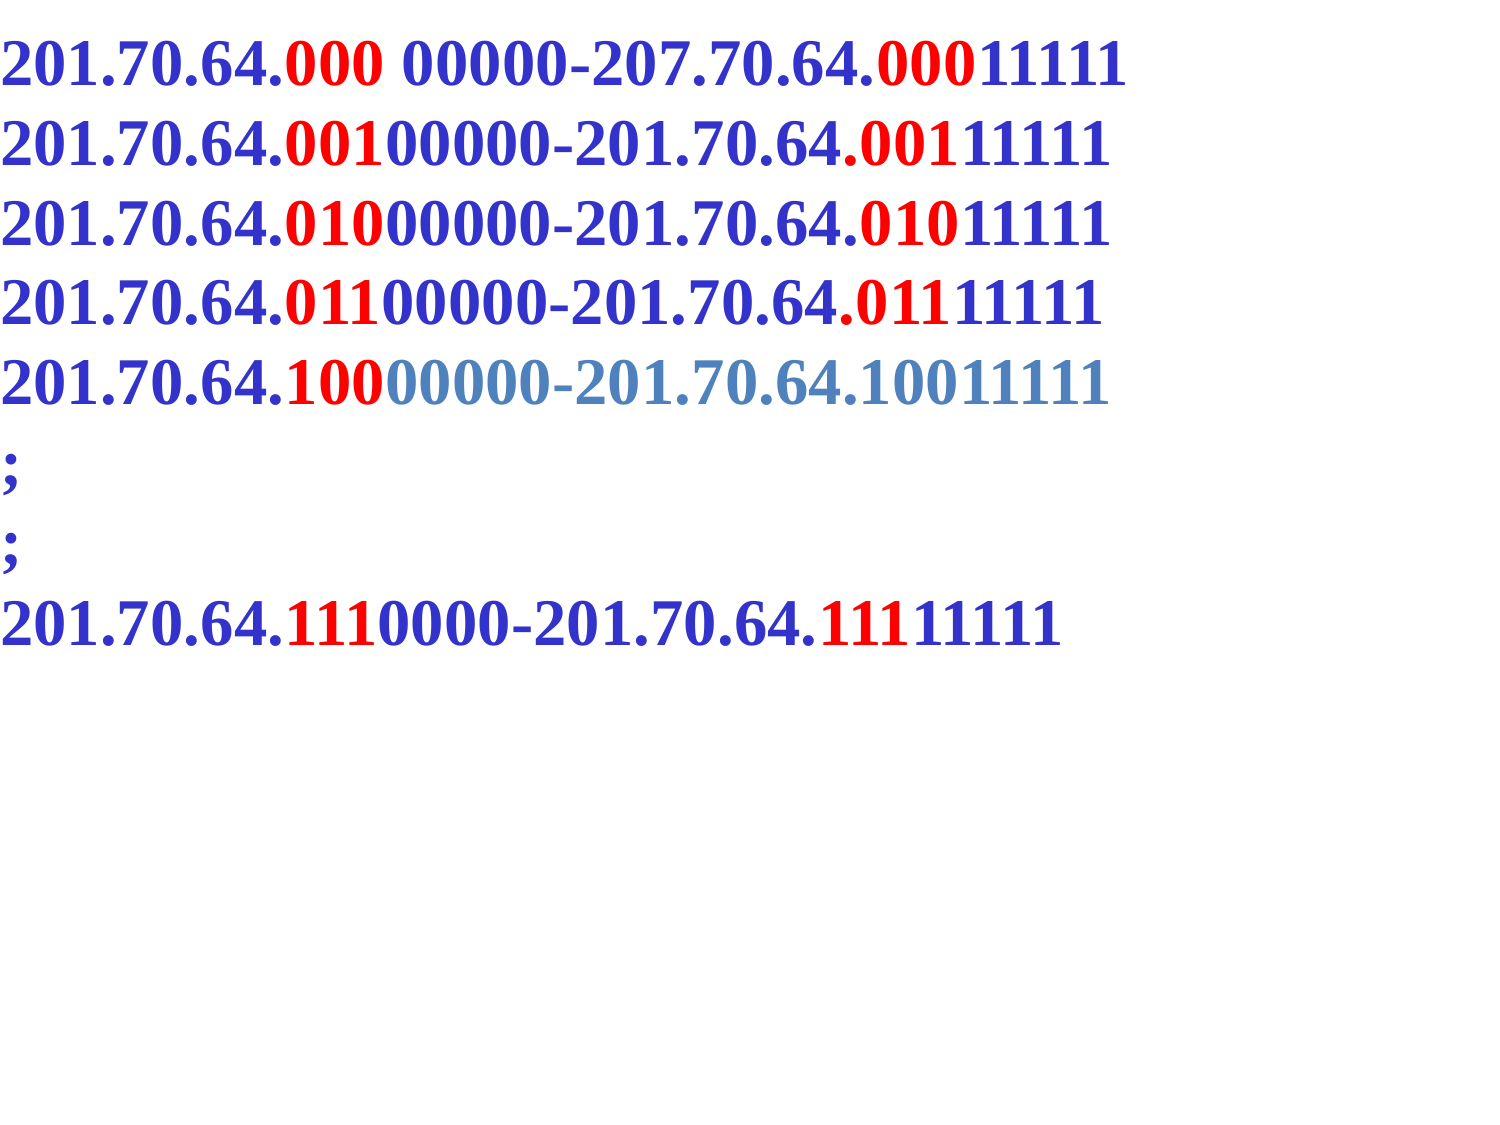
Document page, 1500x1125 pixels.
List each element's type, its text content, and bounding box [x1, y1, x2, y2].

title 201.70.64.000 00000-207.70.64.00011111 201.70.64.00100000-201.70.64.00111111 201.70.64.01000000-201.70.64.01011111 201.70.64.01100000-201.70.64.01111111 201.70.64.10000000-201.70.64.10011111 ; ; 201.70.64.1110000-201.70.64.11111111 [0, 18, 1197, 665]
